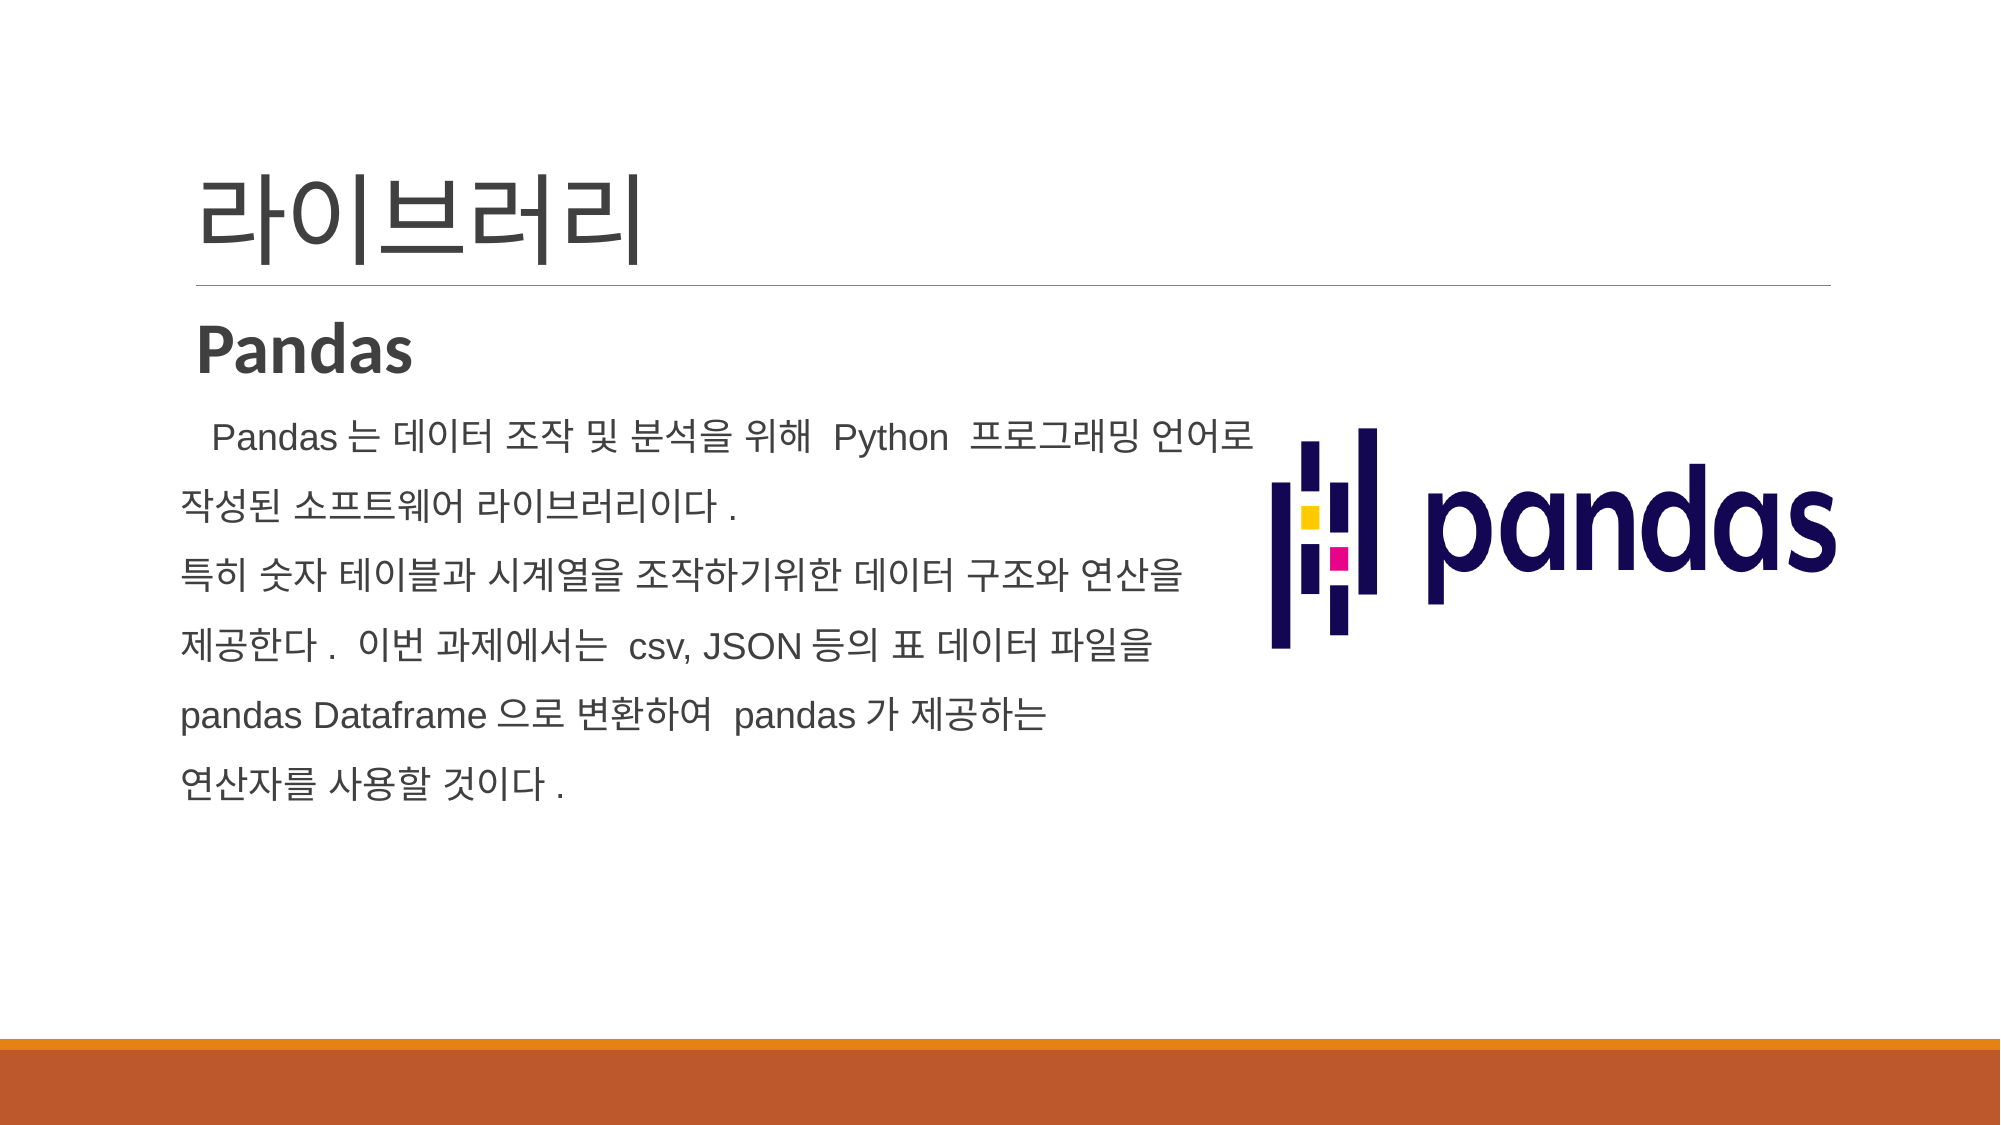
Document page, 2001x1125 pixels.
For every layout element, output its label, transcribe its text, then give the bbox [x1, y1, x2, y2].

list Pandas Pandas는 데이터 조작 및 분석을 위해 Python 프로그래밍 언어로 작성된 소프트웨어 라이브러리이다. 특히 숫자 테이블과 시계열을 조작하기위한 데이터 구조와 연산을 제공한다. 이번 과제에서는 csv, JSON등의 표 데이터 파일을 pandas Dataframe으로 변환하여 pandas가 제공하는 연산자를 사용할 것이다. [180, 302, 1830, 963]
title 라이브러리 [180, 47, 1830, 285]
picture [1243, 373, 1863, 704]
